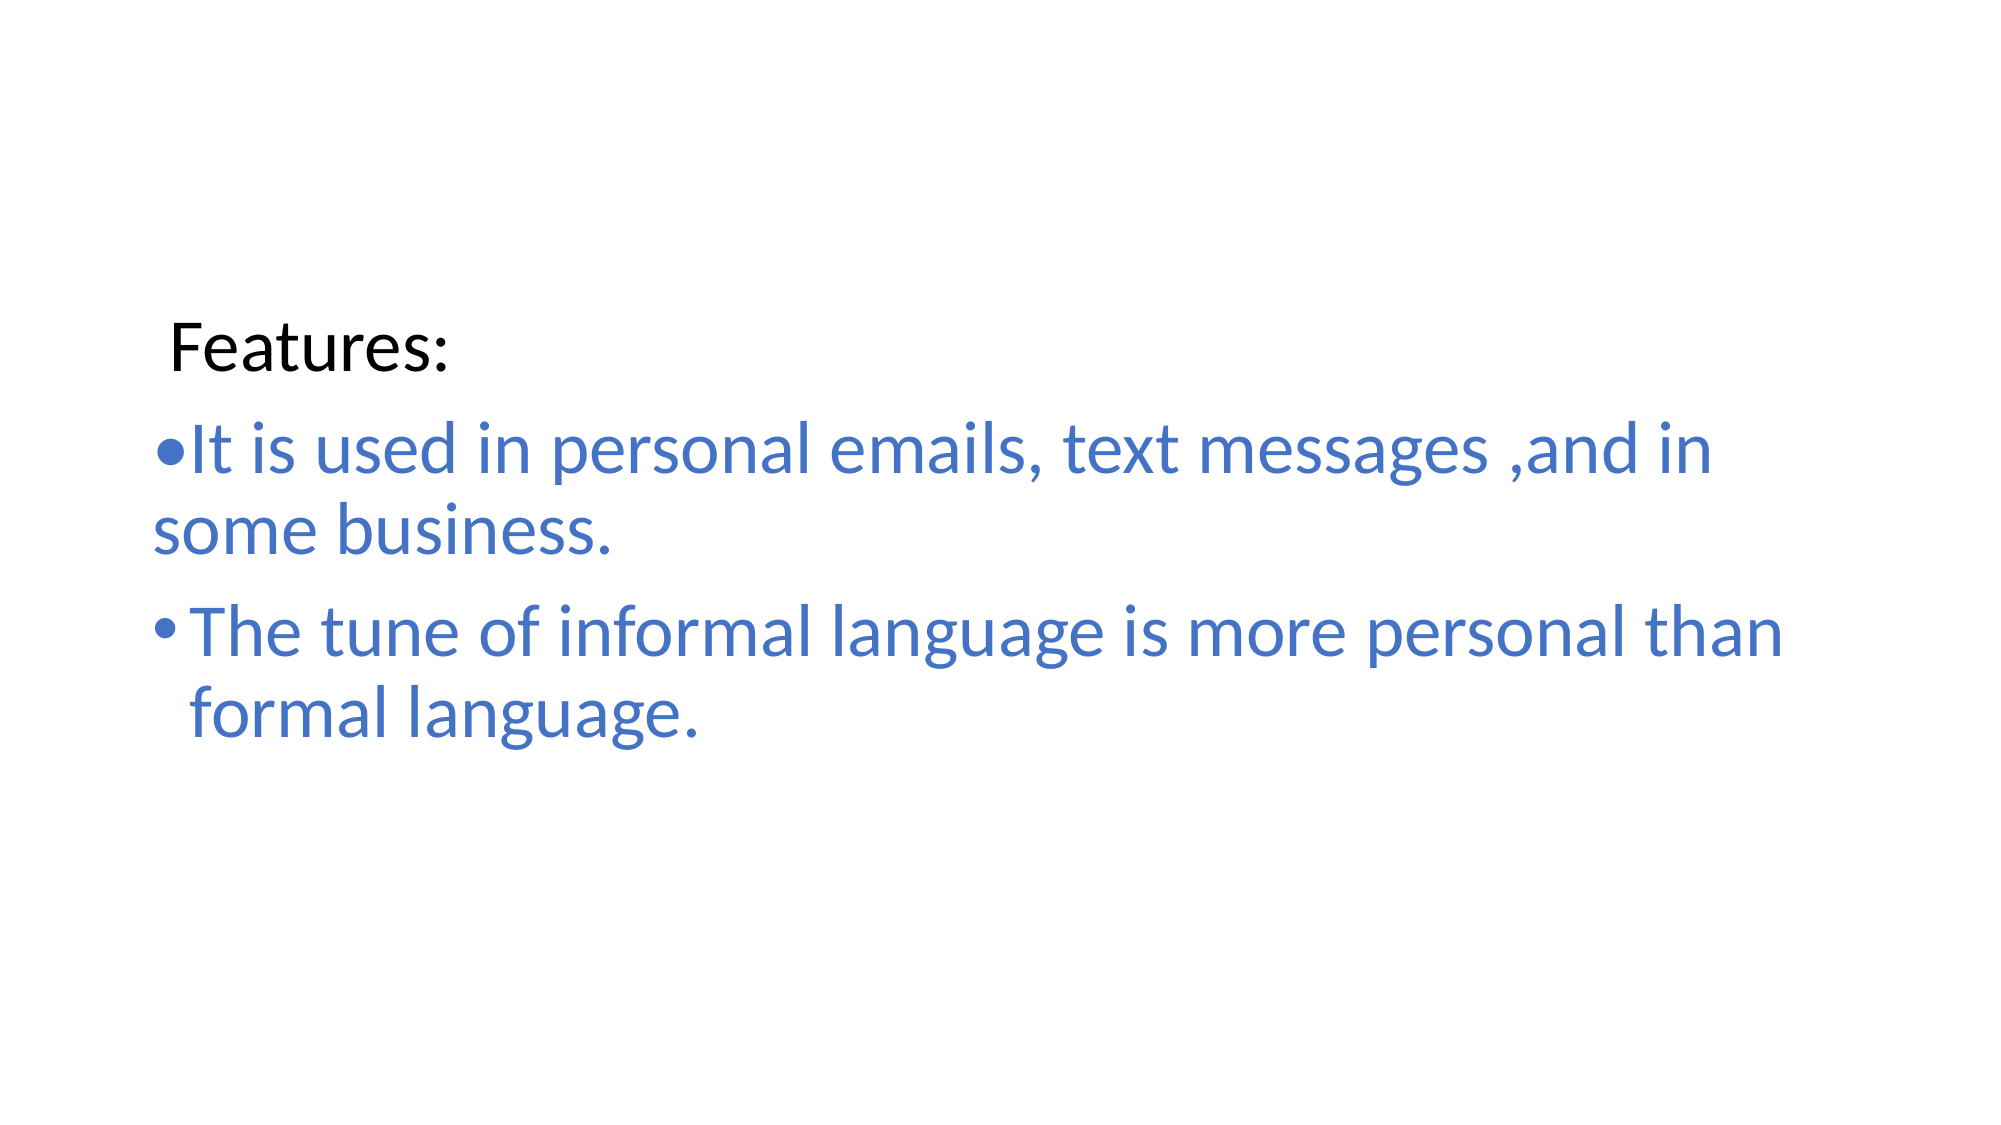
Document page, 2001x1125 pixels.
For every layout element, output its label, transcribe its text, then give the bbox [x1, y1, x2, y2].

list Features: •It is used in personal emails, text messages ,and in some business. The tune of informal language is more personal than formal language. [137, 299, 1863, 1014]
